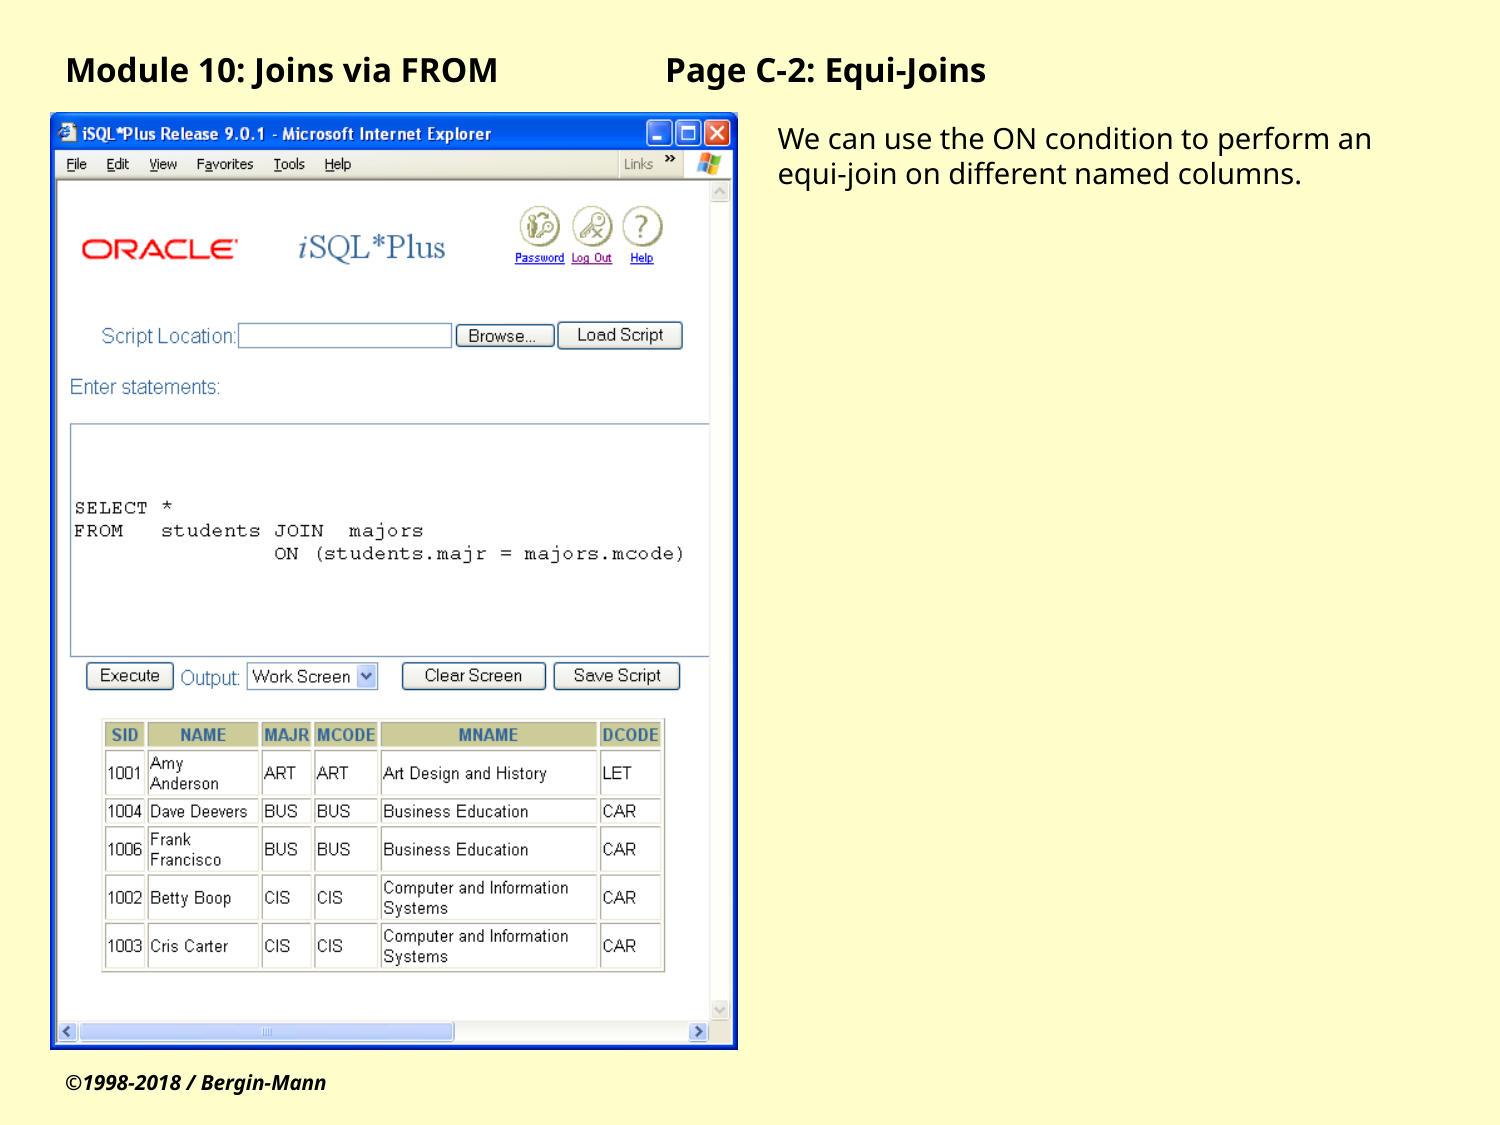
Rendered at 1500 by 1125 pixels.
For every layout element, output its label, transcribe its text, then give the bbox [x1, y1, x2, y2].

list We can use the ON condition to perform an equi-join on different named columns. [762, 112, 1450, 1050]
slide_number ©1998-2018 / Bergin-Mann [50, 1062, 425, 1100]
title Module 10: Joins via FROM Page C-2: Equi-Joins [50, 37, 1450, 100]
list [49, 112, 738, 1051]
